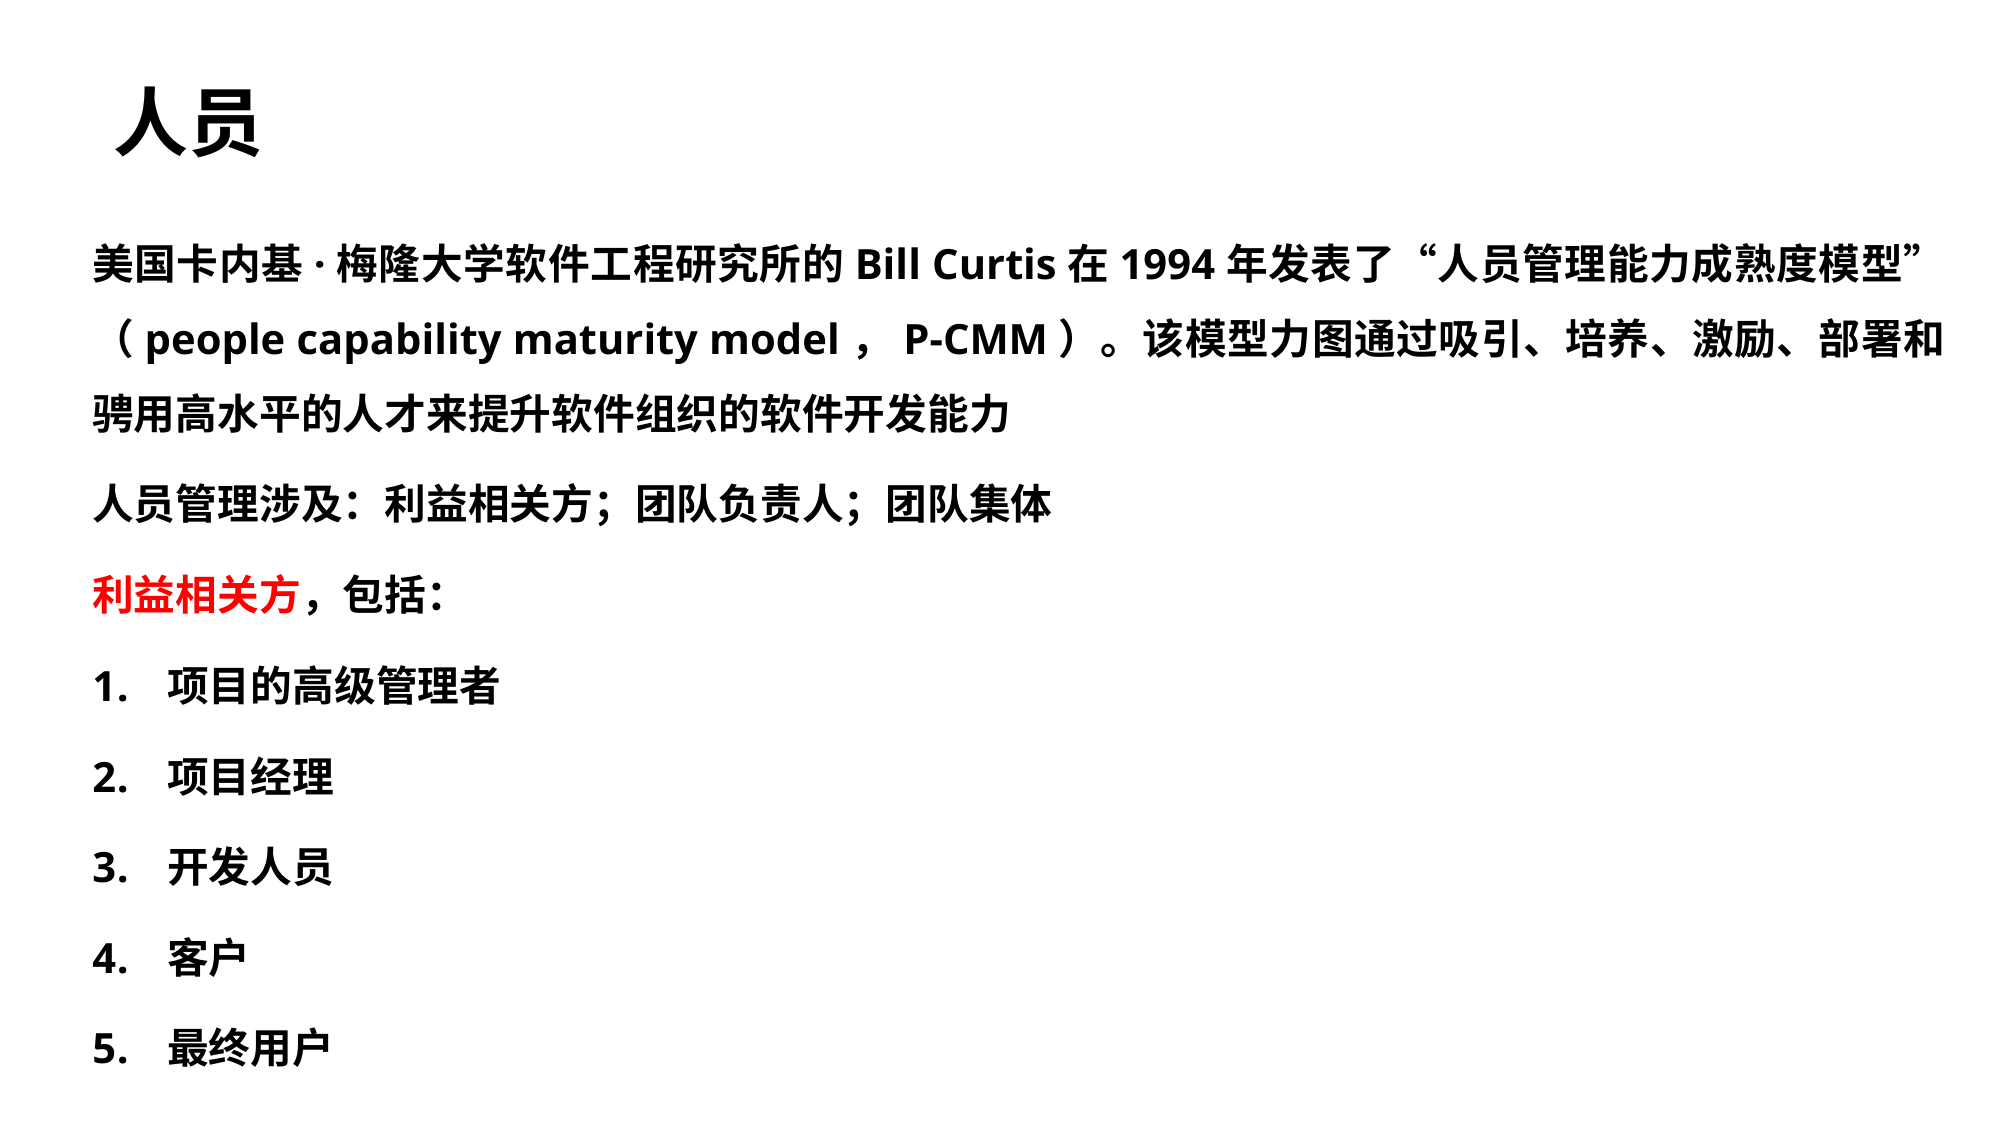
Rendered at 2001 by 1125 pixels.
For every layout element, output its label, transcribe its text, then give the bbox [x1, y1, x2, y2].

text_box [98, 242, 1982, 861]
text_box 人员 [98, 22, 1428, 175]
text_box 美国卡内基·梅隆大学软件工程研究所的Bill Curtis在1994年发表了“人员管理能力成熟度模型”（people capability maturity model，P-CMM）。该模型力图通过吸引、培养、激励、部署和骋用高水平的人才来提升软件组织的软件开发能力 人员管理涉及：利益相关方；团队负责人；团队集体 利益相关方，包括： 项目的高级管理者 项目经理 开发人员 客户 最终用户 [77, 205, 1961, 824]
